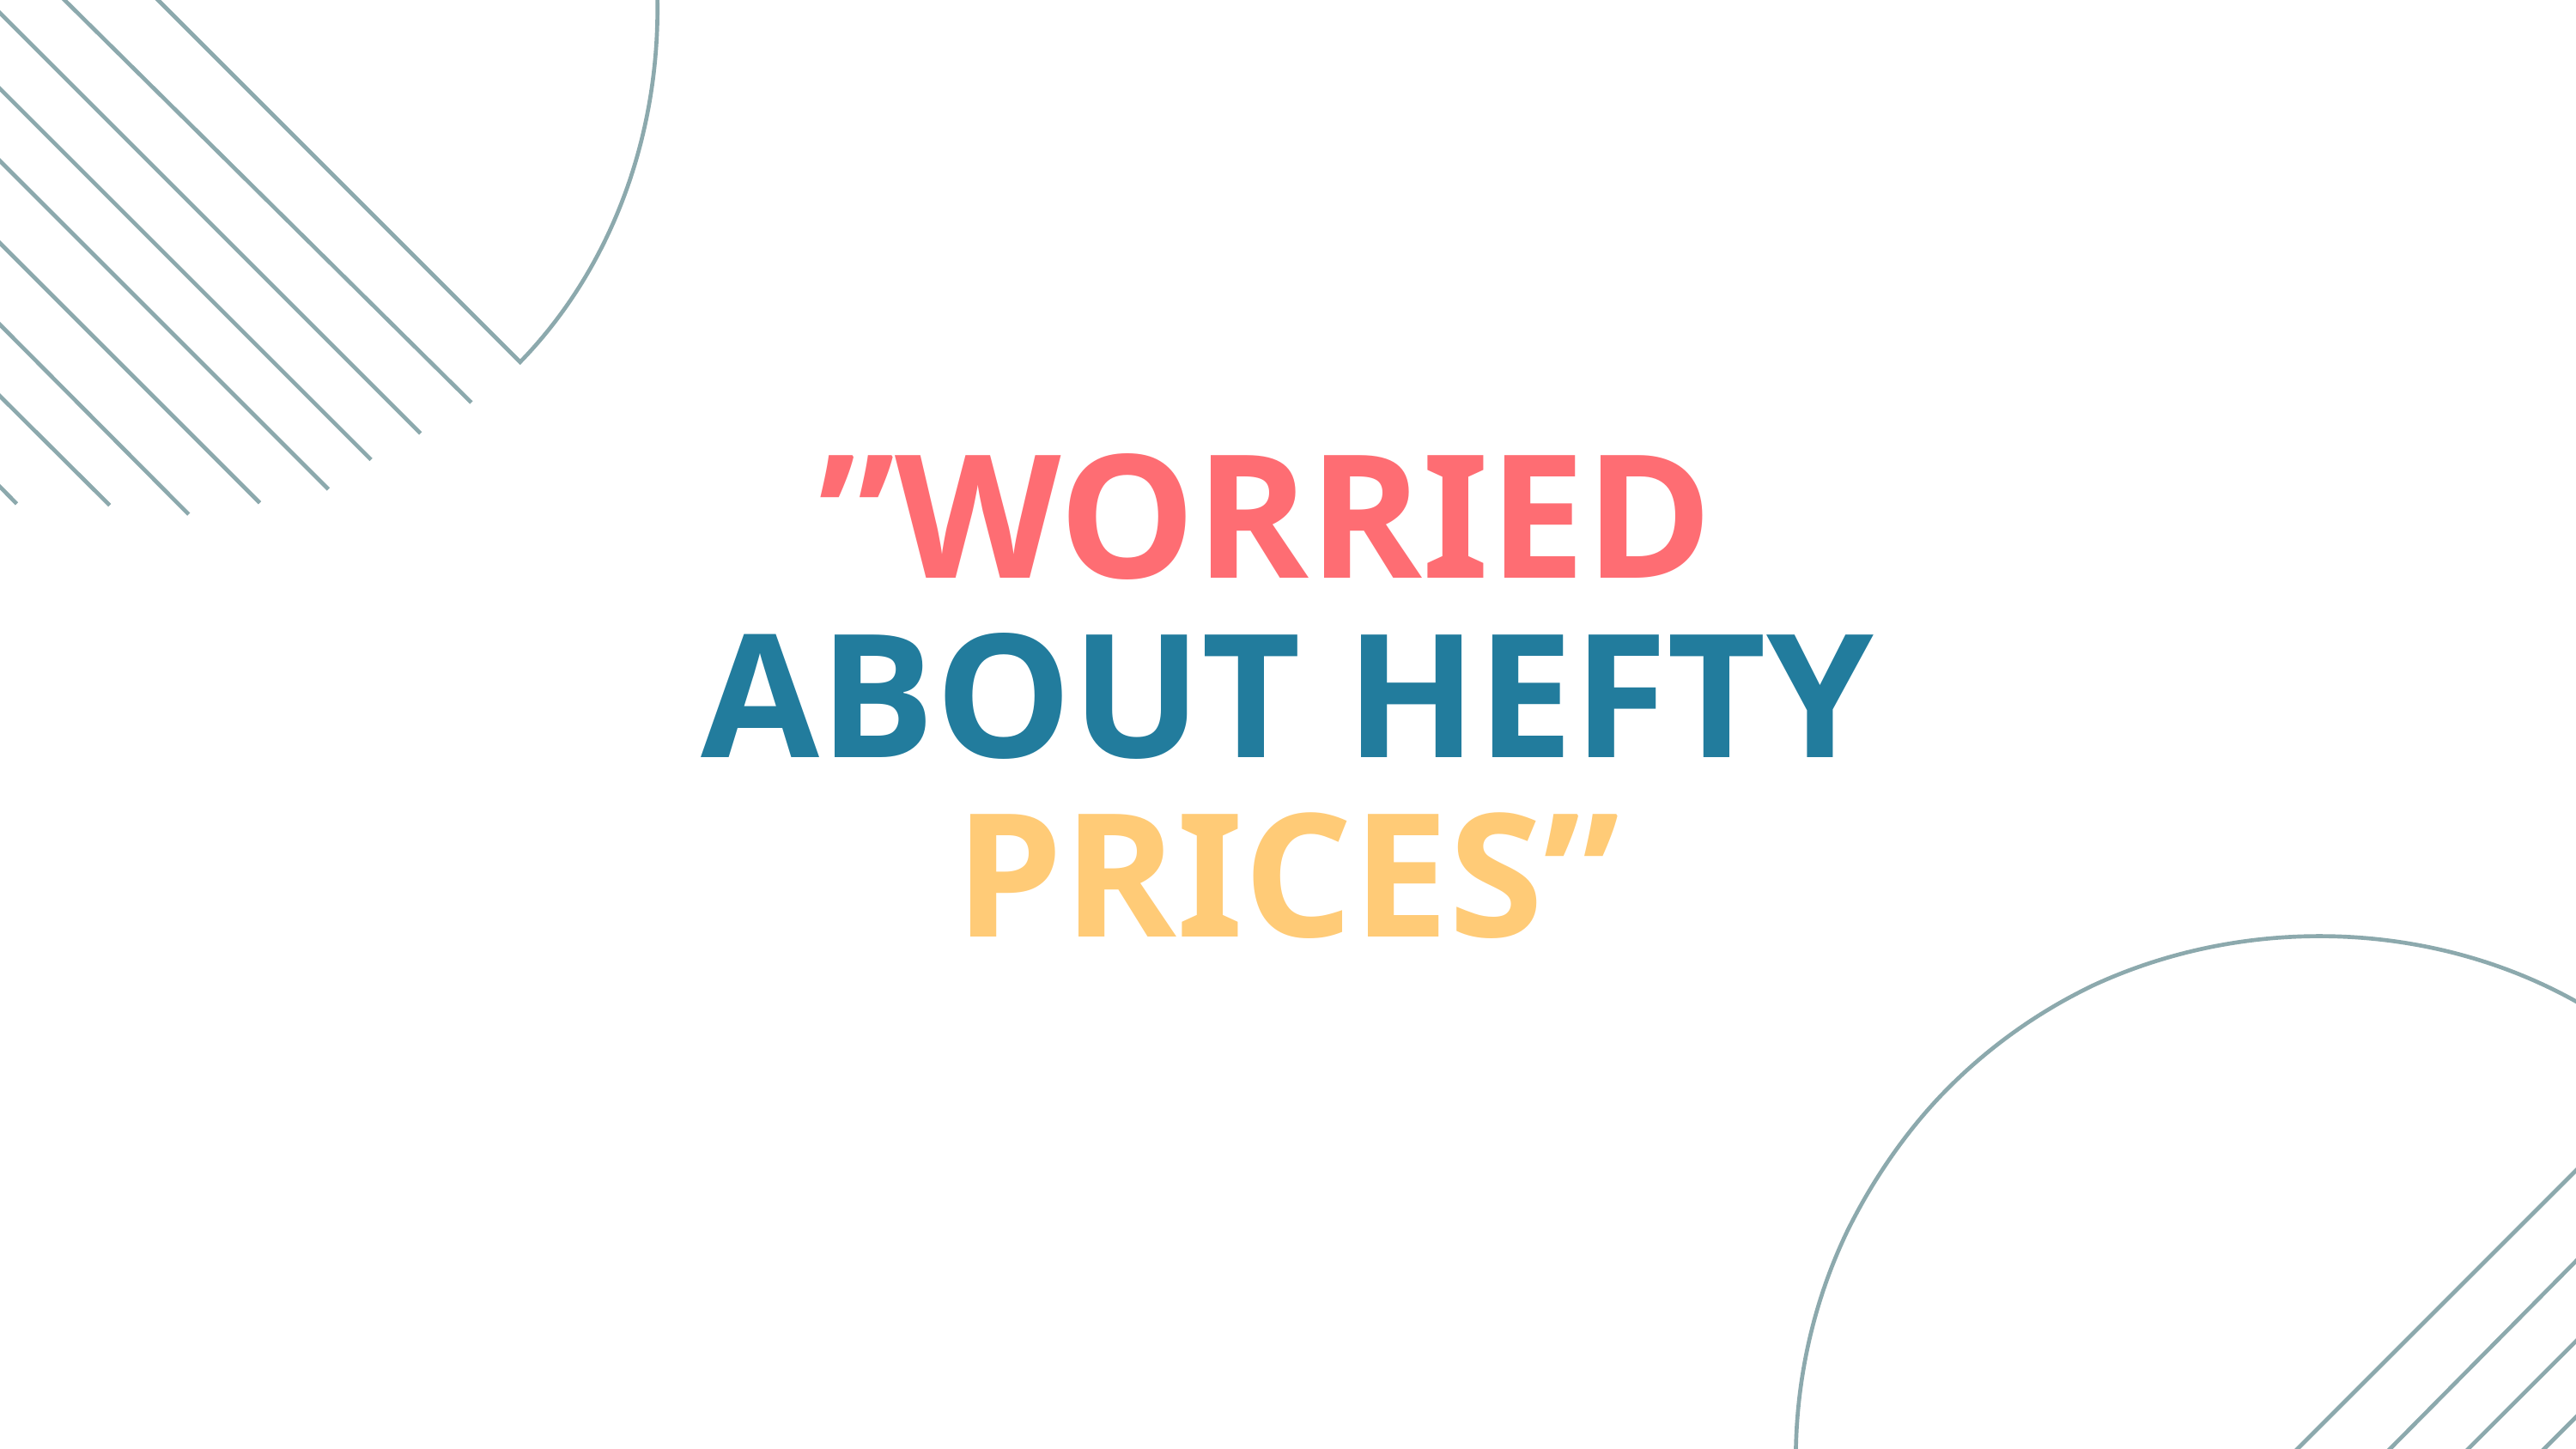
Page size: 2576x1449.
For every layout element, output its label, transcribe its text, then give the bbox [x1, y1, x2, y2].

text_box ABOUT HEFTY [440, 620, 2136, 792]
text_box PRICES” [440, 798, 2136, 972]
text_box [0, 0, 851, 67]
text_box ”WORRIED [440, 440, 2136, 613]
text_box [1603, 1014, 2576, 1449]
